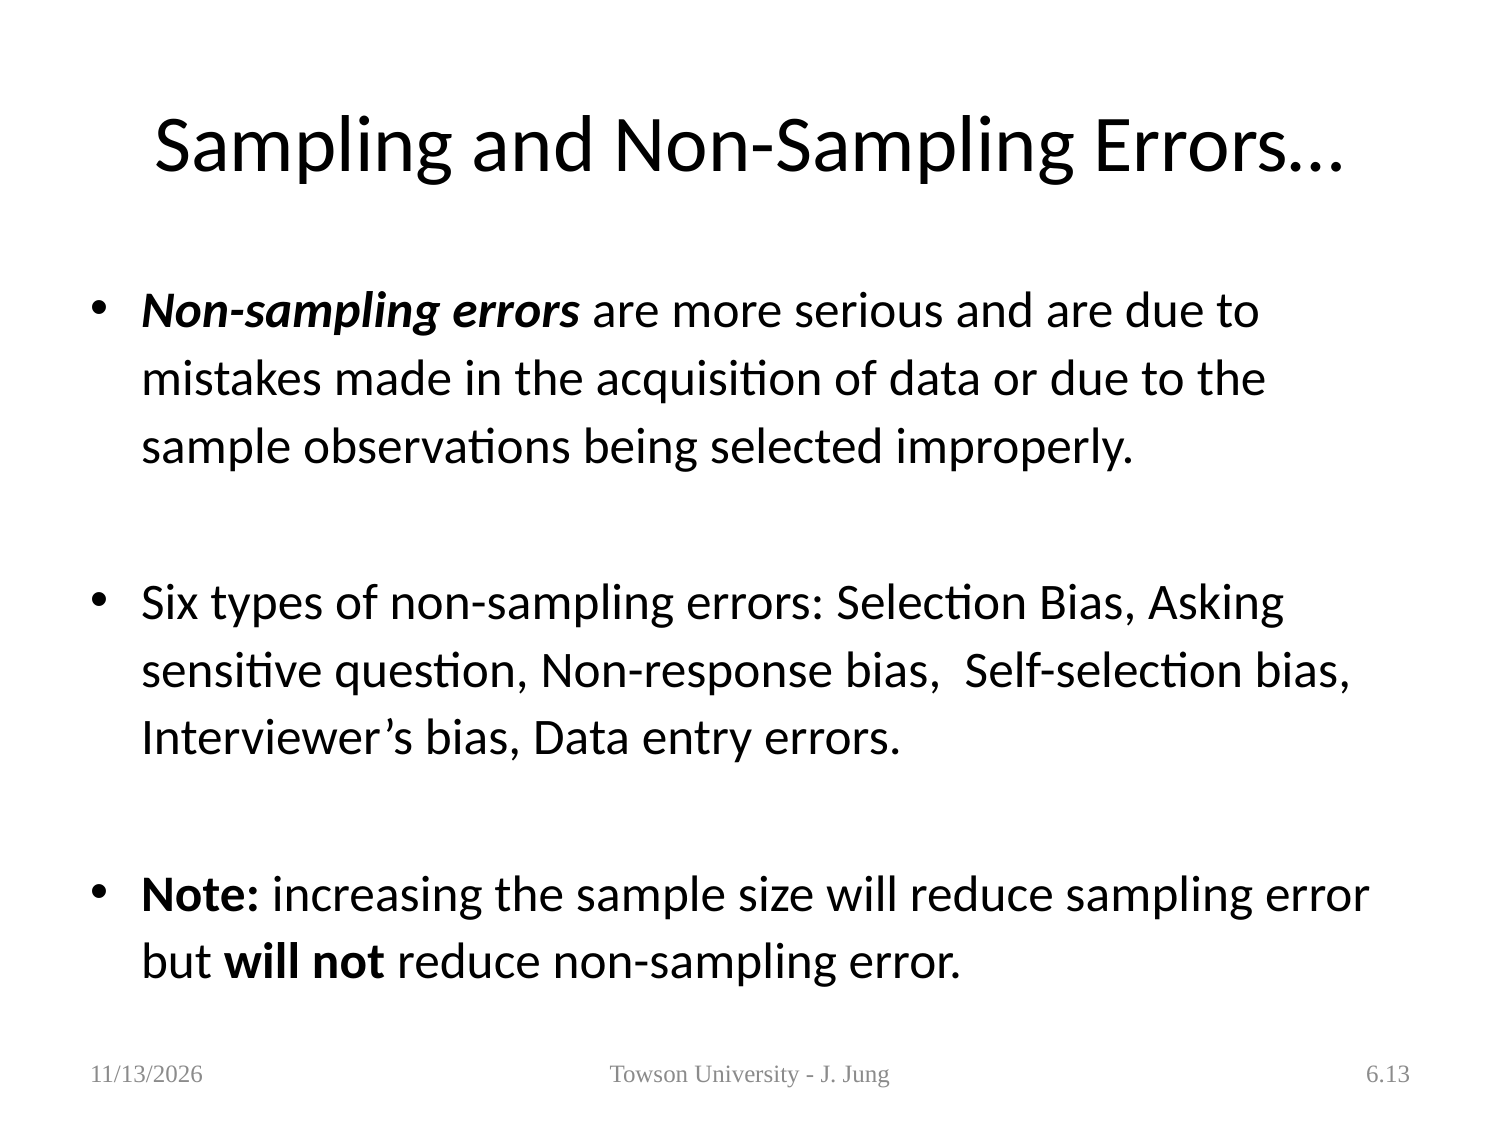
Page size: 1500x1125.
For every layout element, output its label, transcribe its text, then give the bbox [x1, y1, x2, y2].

title Sampling and Non-Sampling Errors… [75, 45, 1425, 233]
slide_number 6.13 [1074, 1042, 1425, 1103]
list Non-sampling errors are more serious and are due to mistakes made in the acquisition of data or due to the sample observations being selected improperly. Six types of non-sampling errors: Selection Bias, Asking sensitive question, Non-response bias, Self-selection bias, Interviewer’s bias, Data entry errors. Note: increasing the sample size will reduce sampling error but will not reduce non-sampling error. [75, 262, 1425, 1005]
footer Towson University - J. Jung [512, 1042, 988, 1103]
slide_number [75, 1042, 425, 1103]
